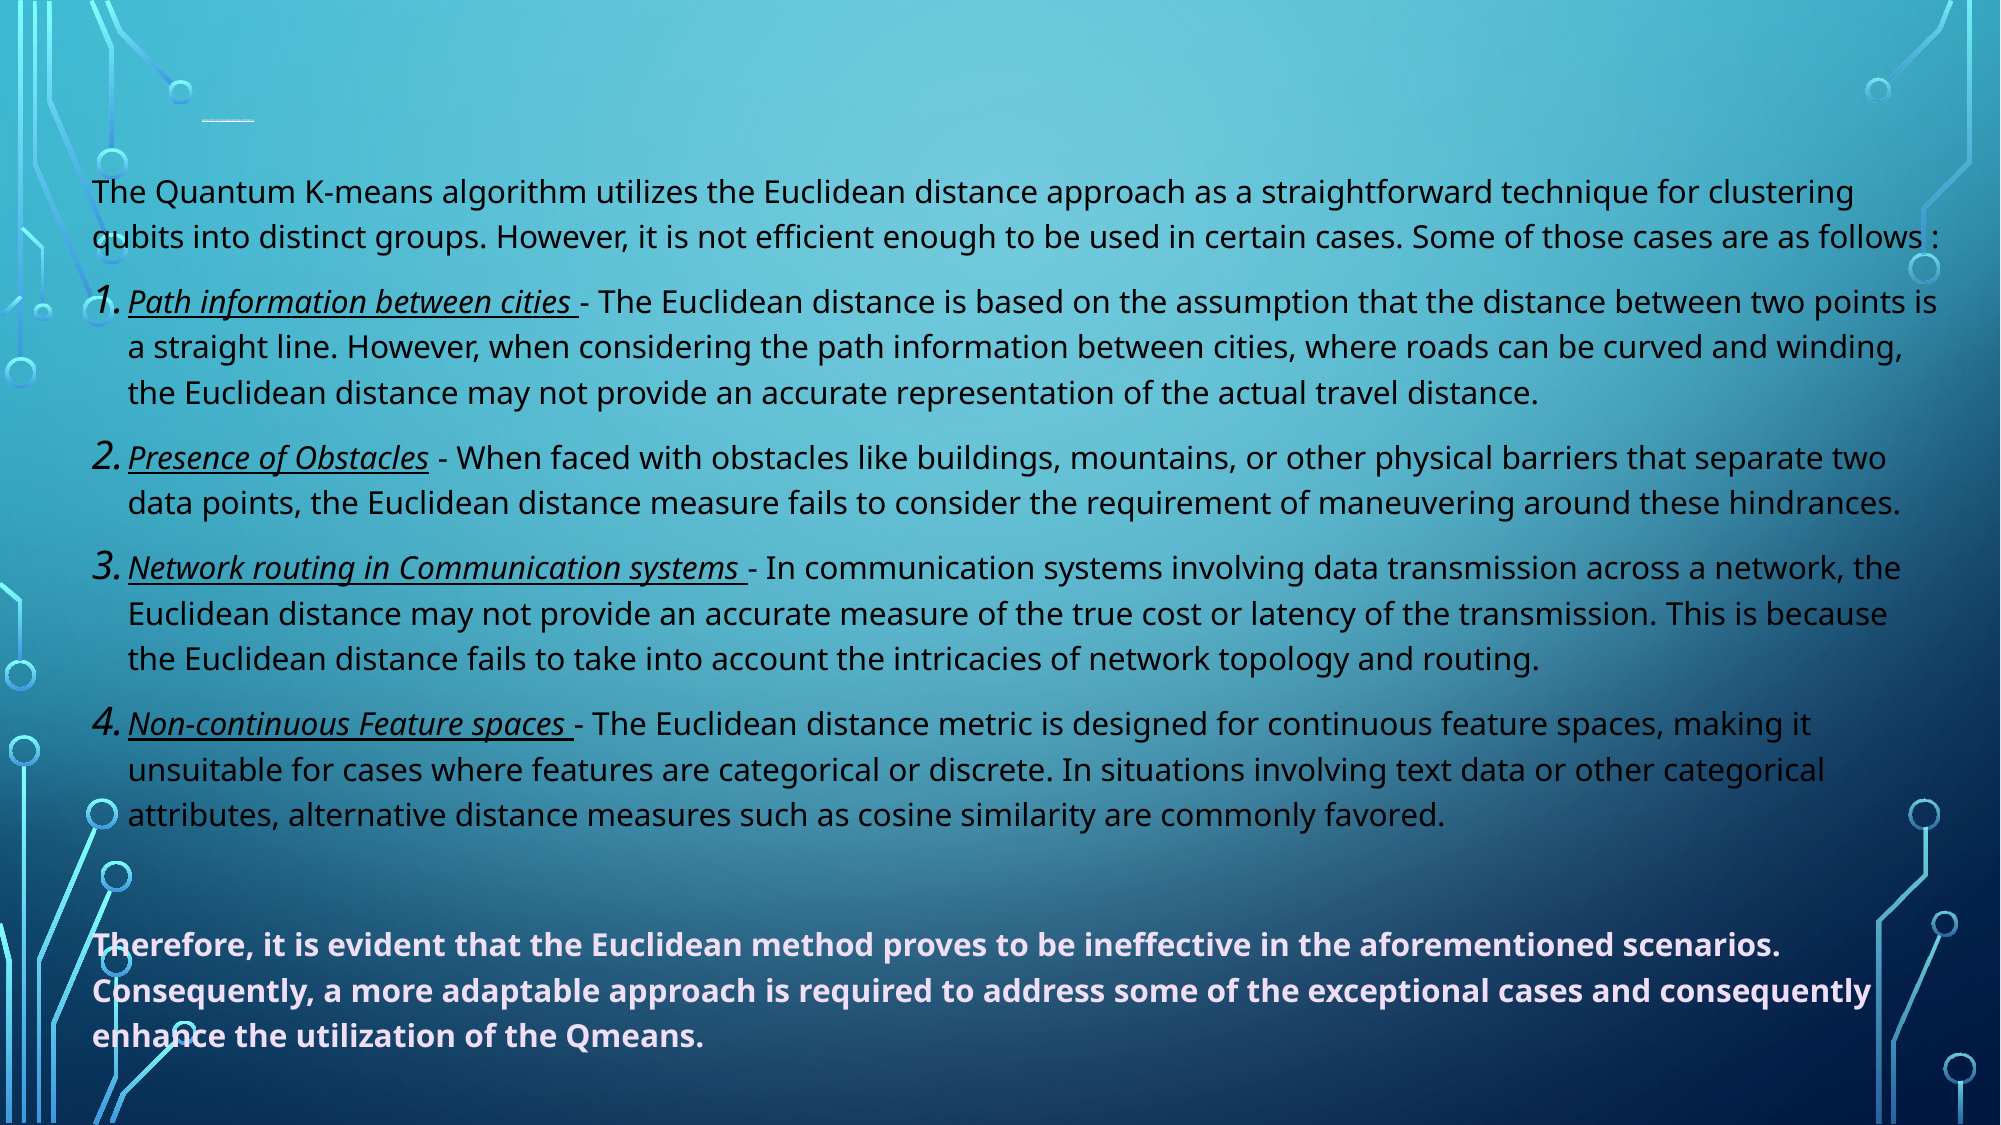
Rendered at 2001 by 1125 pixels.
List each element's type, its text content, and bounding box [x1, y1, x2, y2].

title Necessity of the Manhattan approach [187, 110, 1813, 133]
list The Quantum K-means algorithm utilizes the Euclidean distance approach as a straightforward technique for clustering qubits into distinct groups. However, it is not efficient enough to be used in certain cases. Some of those cases are as follows : Path information between cities - The Euclidean distance is based on the assumption that the distance between two points is a straight line. However, when considering the path information between cities, where roads can be curved and winding, the Euclidean distance may not provide an accurate representation of the actual travel distance. Presence of Obstacles - When faced with obstacles like buildings, mountains, or other physical barriers that separate two data points, the Euclidean distance measure fails to consider the requirement of maneuvering around these hindrances. Network routing in Communication systems - In communication systems involving data transmission across a network, the Euclidean distance may not provide an accurate measure of the true cost or latency of the transmission. This is because the Euclidean distance fails to take into account the intricacies of network topology and routing. Non-continuous Feature spaces - The Euclidean distance metric is designed for continuous feature spaces, making it unsuitable for cases where features are categorical or discrete. In situations involving text data or other categorical attributes, alternative distance measures such as cosine similarity are commonly favored. Therefore, it is evident that the Euclidean method proves to be ineffective in the aforementioned scenarios. Consequently, a more adaptable approach is required to address some of the exceptional cases and consequently enhance the utilization of the Qmeans. [76, 156, 1961, 1104]
